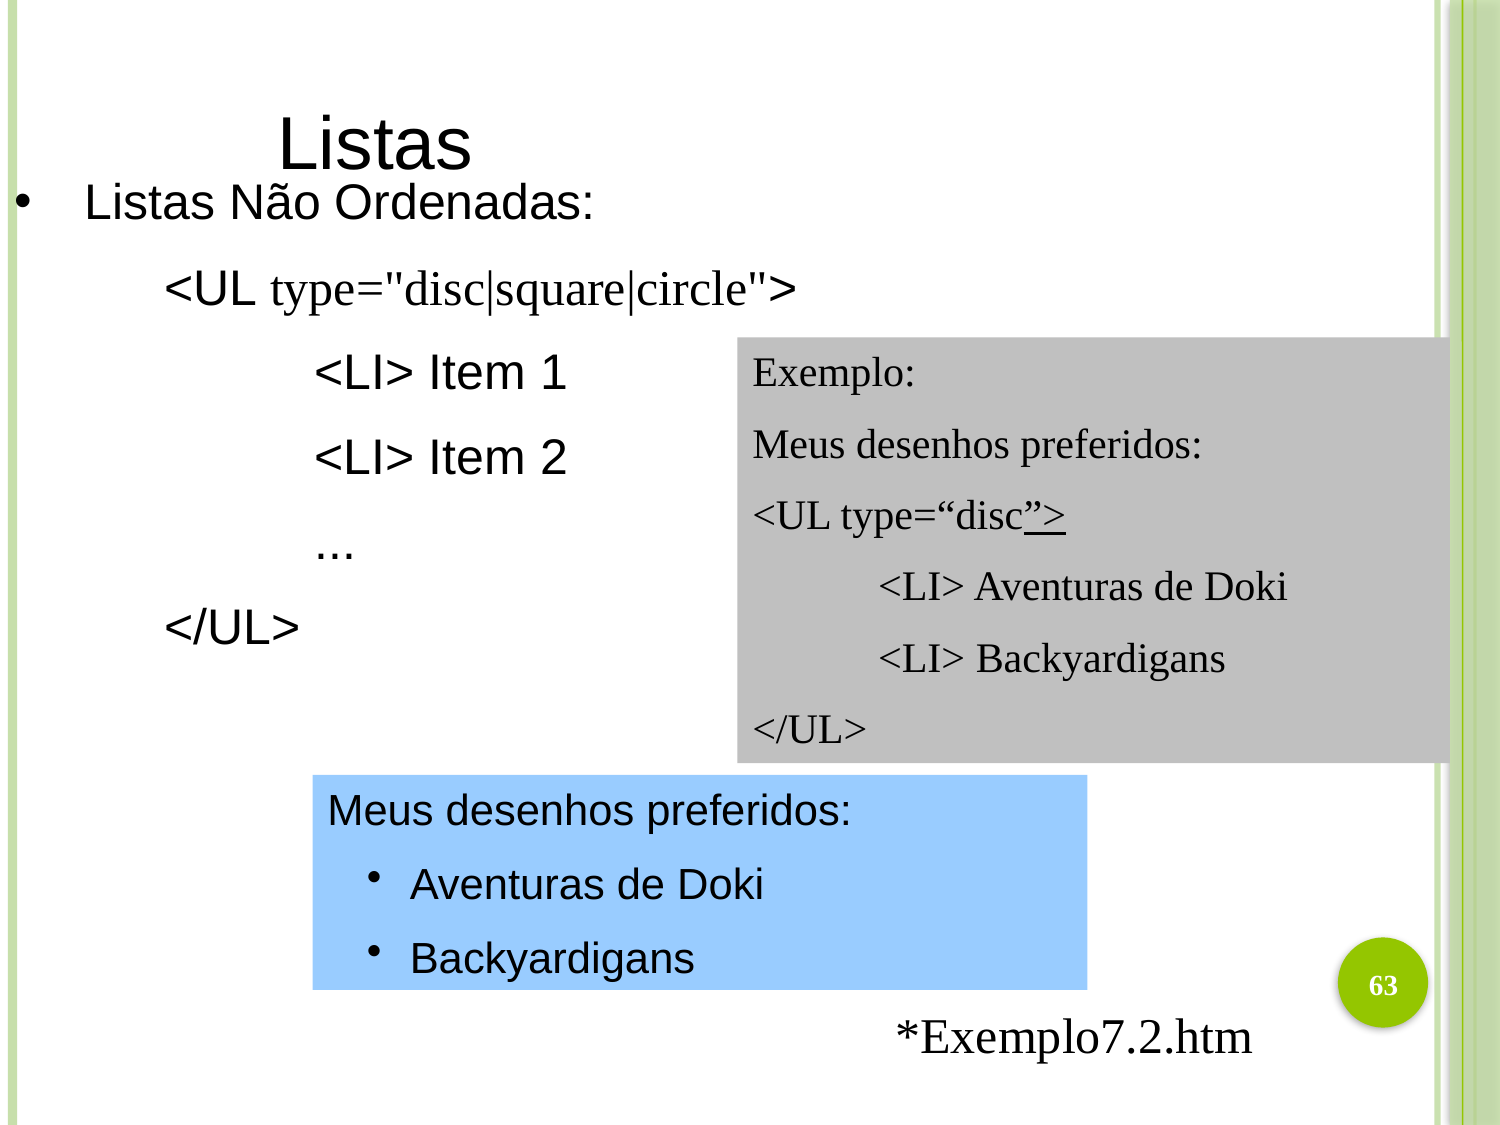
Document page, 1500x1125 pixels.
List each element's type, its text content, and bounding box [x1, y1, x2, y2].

text_box *Exemplo7.2.htm [880, 996, 1269, 1071]
text_box Exemplo: Meus desenhos preferidos: <UL type=“disc”> <LI> Aventuras de Doki <LI> Backyardigans </UL> [737, 337, 1450, 764]
slide_number 63 [1333, 940, 1434, 1026]
text_box Listas [262, 87, 1213, 162]
text_box Meus desenhos preferidos: Aventuras de Doki Backyardigans [312, 774, 1088, 990]
text_box Listas Não Ordenadas: <UL type="disc|square|circle"> <LI> Item 1 <LI> Item 2 ... </UL> [0, 162, 1365, 663]
